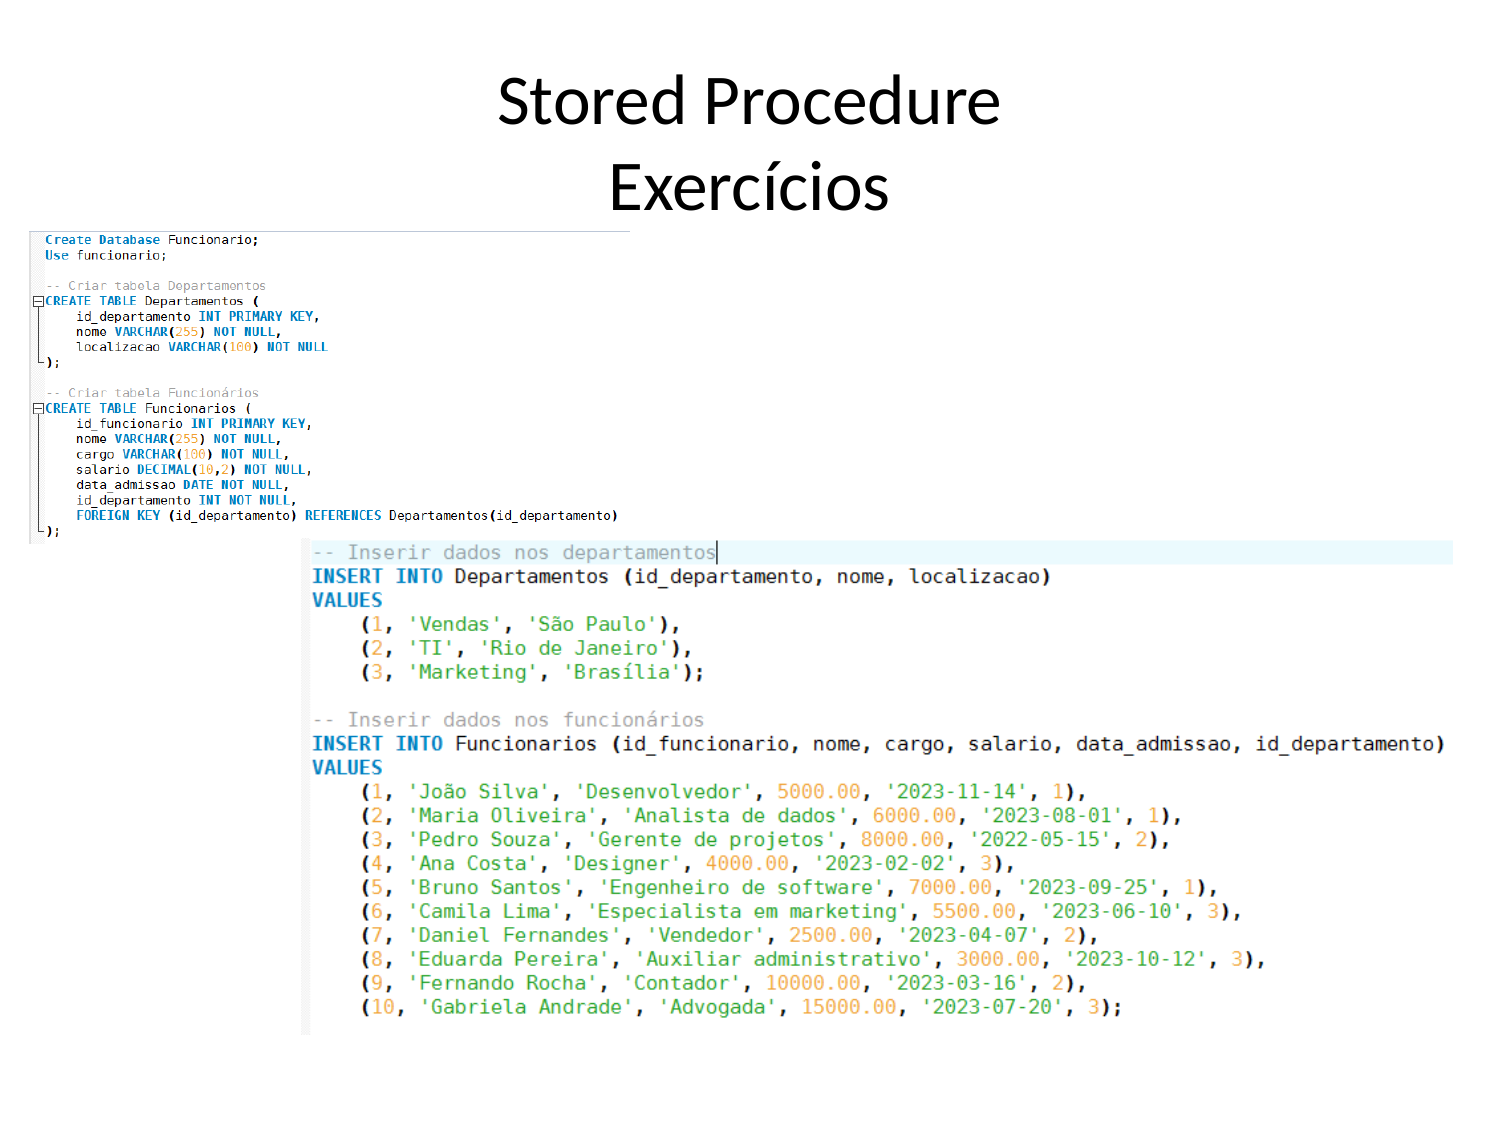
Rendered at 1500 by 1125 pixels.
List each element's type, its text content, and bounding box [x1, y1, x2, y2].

title Stored Procedure Exercícios [75, 45, 1425, 233]
picture [300, 538, 1453, 1036]
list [29, 231, 631, 545]
